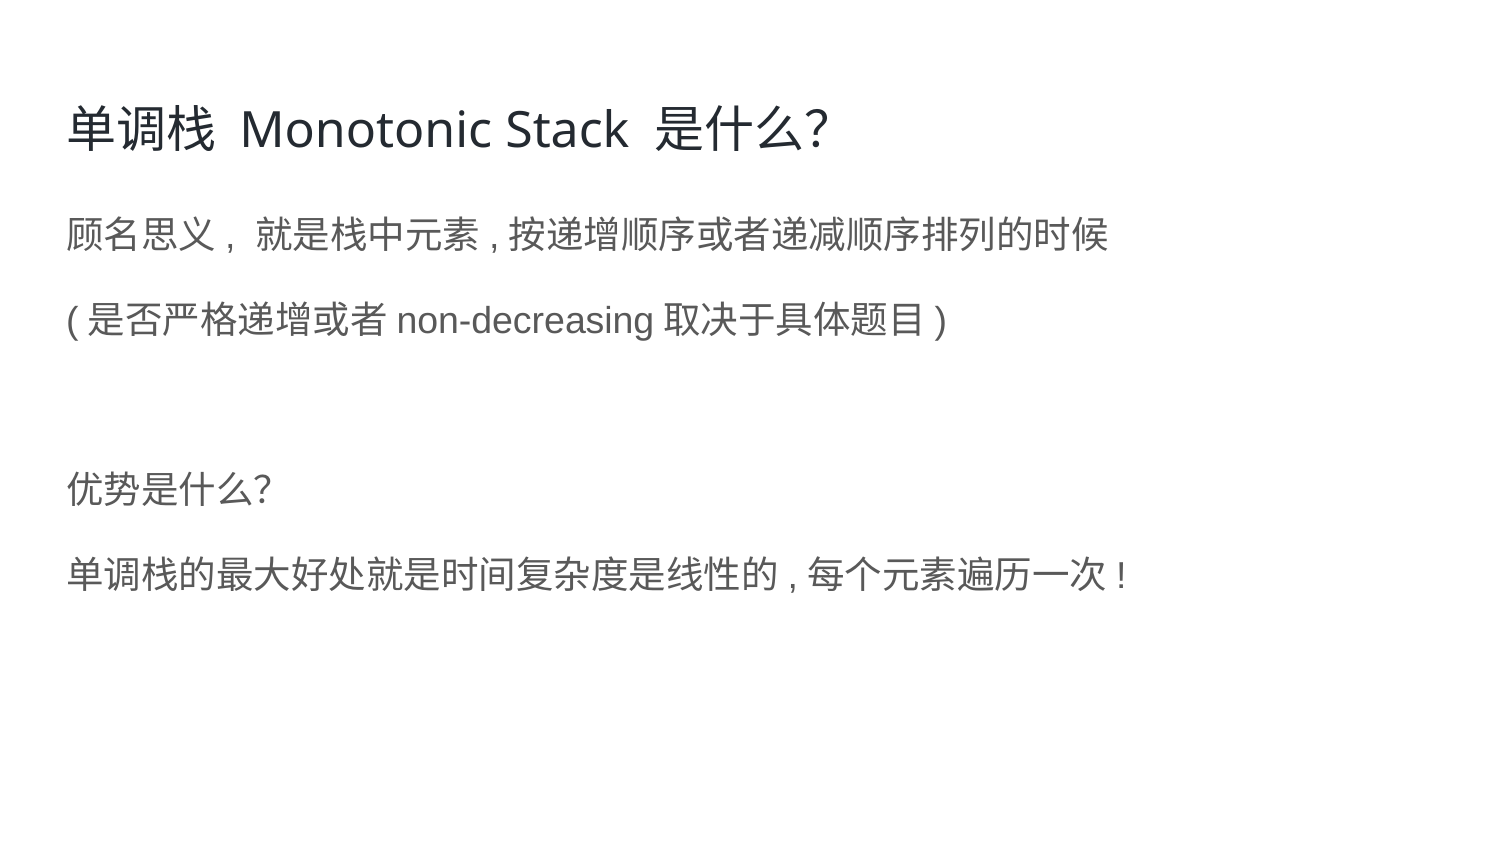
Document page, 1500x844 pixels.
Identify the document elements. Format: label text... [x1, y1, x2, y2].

title 单调栈 Monotonic Stack 是什么？ [51, 72, 1449, 167]
list 顾名思义, 就是栈中元素,按递增顺序或者递减顺序排列的时候 (是否严格递增或者non-decreasing取决于具体题目) 优势是什么？ 单调栈的最大好处就是时间复杂度是线性的,每个元素遍历一次! [51, 189, 1449, 750]
